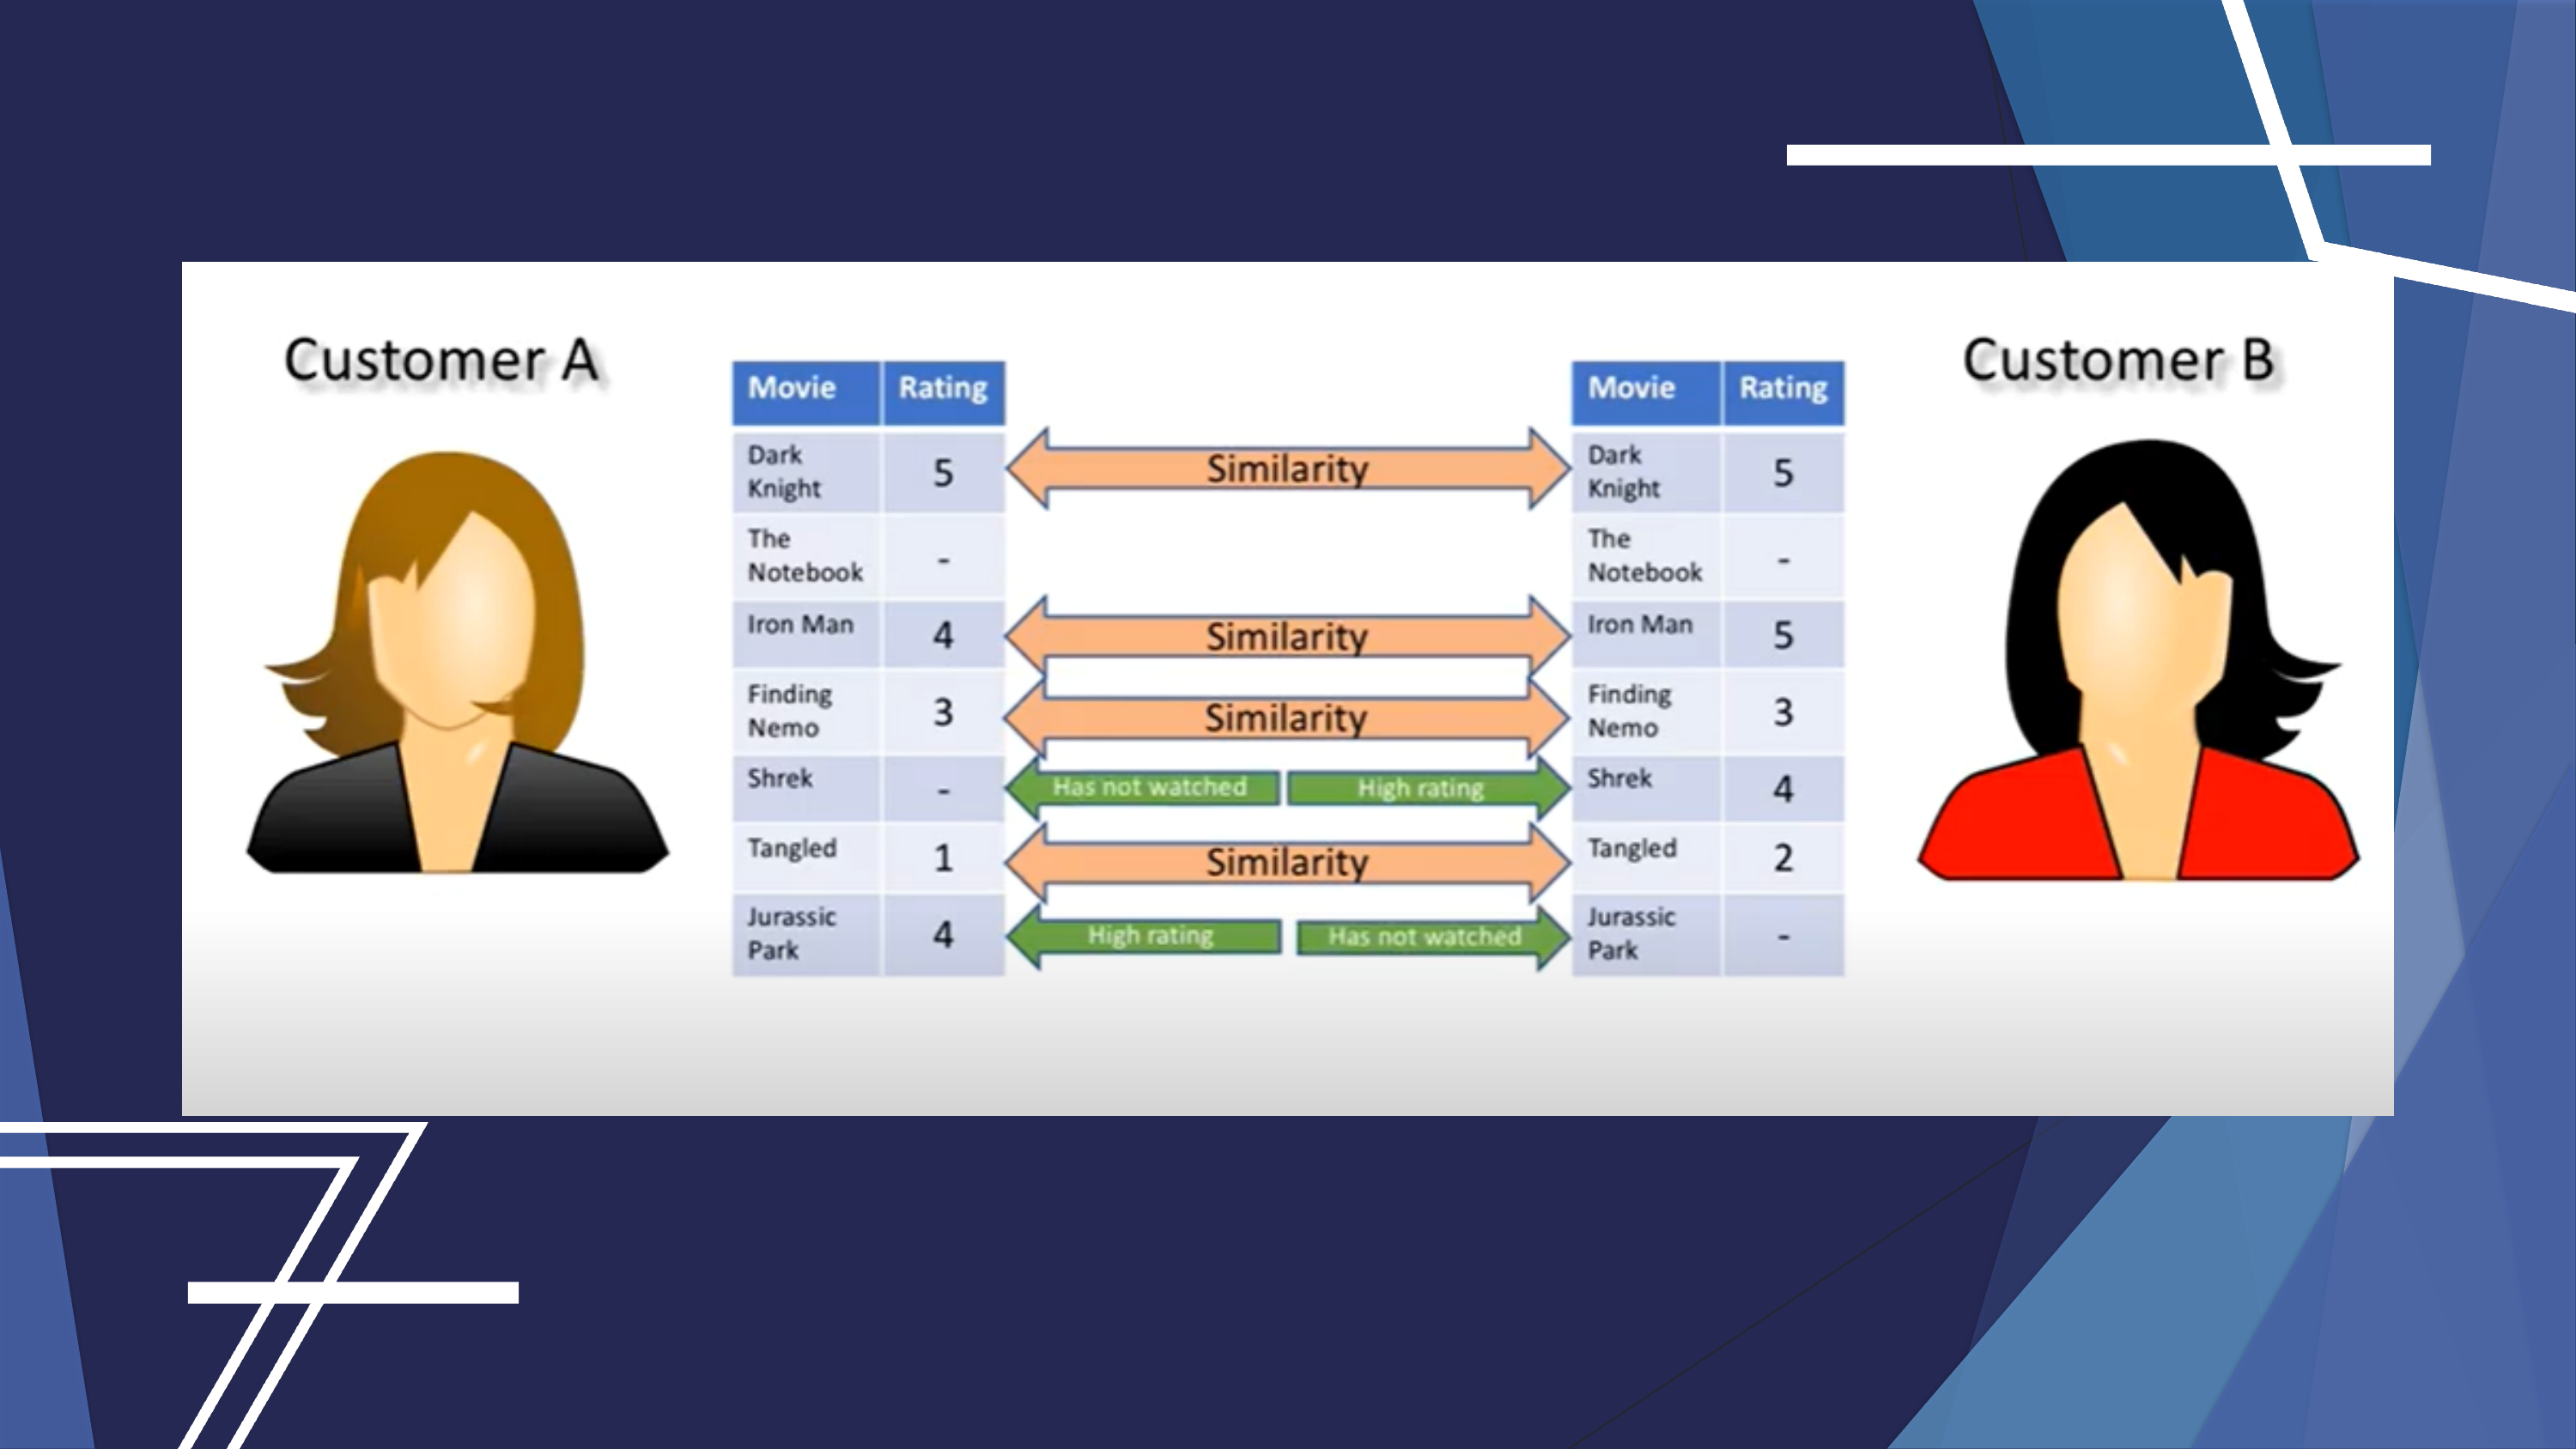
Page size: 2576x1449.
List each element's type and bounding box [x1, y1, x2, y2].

text_box [0, 1120, 519, 1449]
picture [182, 261, 2394, 1116]
text_box [1786, 0, 2576, 457]
